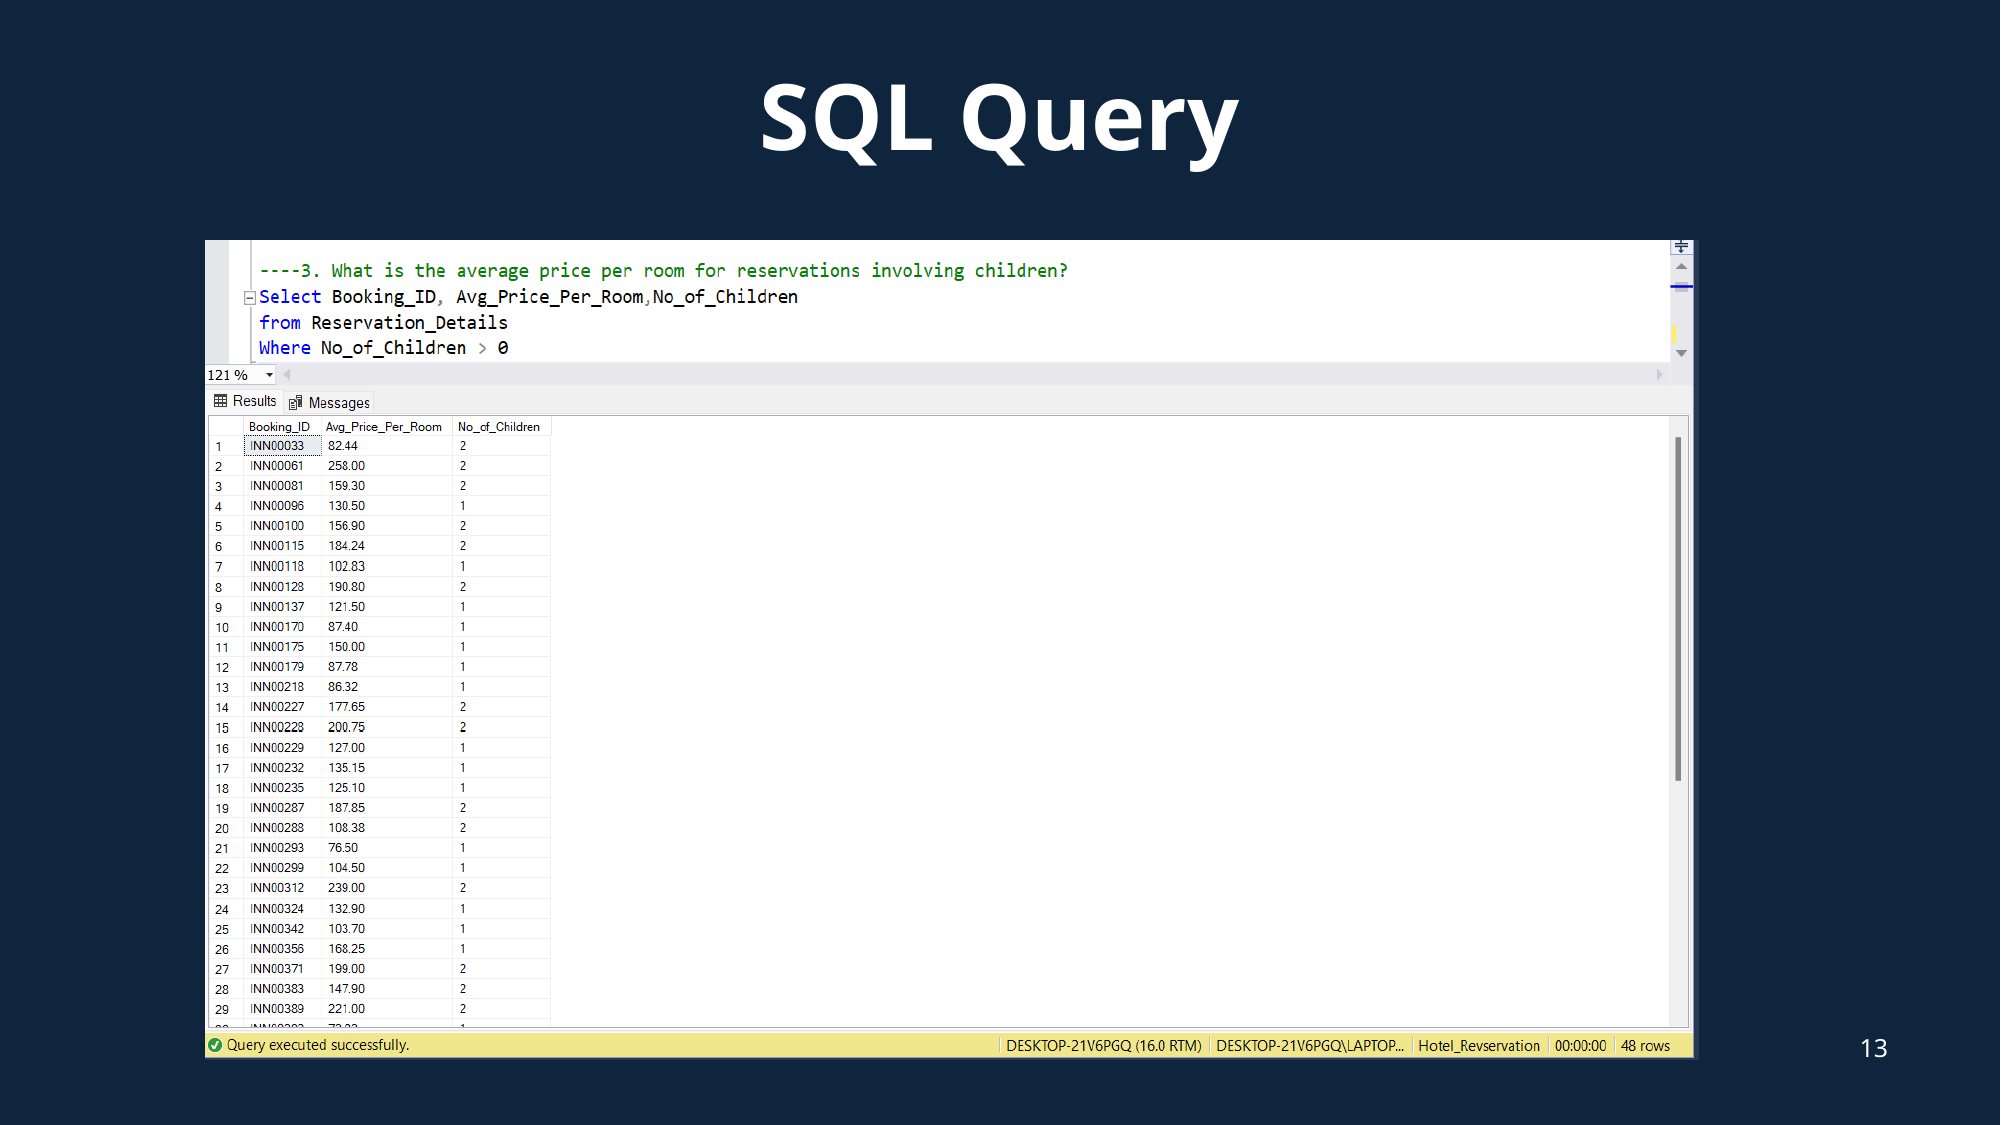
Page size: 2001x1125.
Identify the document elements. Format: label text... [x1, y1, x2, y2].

text_box 13 [1836, 1019, 1912, 1080]
picture [205, 240, 1699, 1060]
title SQL Query [137, 59, 1863, 182]
